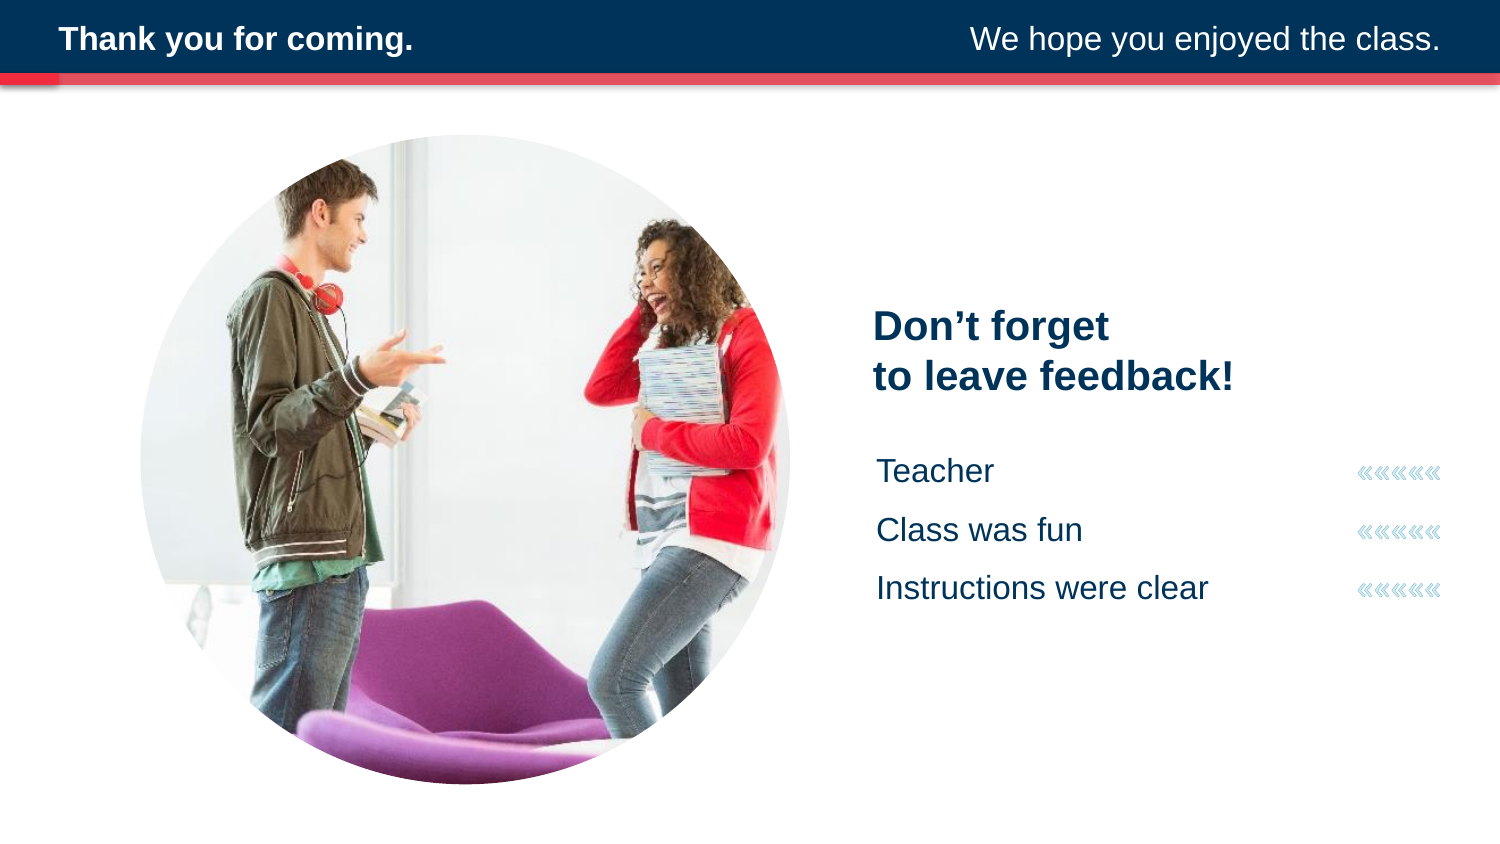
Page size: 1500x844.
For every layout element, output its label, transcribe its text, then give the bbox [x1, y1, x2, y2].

text_box We hope you enjoyed the class. [946, 17, 1442, 58]
text_box Don’t forget to leave feedback! [872, 298, 1446, 399]
text_box Thank you for coming. [58, 17, 907, 58]
text_box Teacher Class was fun Instructions were clear [876, 414, 1092, 623]
text_box ««««« ««««« ««««« [1245, 414, 1442, 623]
text_box ««««« ««««« ««««« [1092, 414, 1245, 623]
picture [140, 134, 791, 785]
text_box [0, 72, 1500, 86]
text_box [0, 0, 1500, 72]
